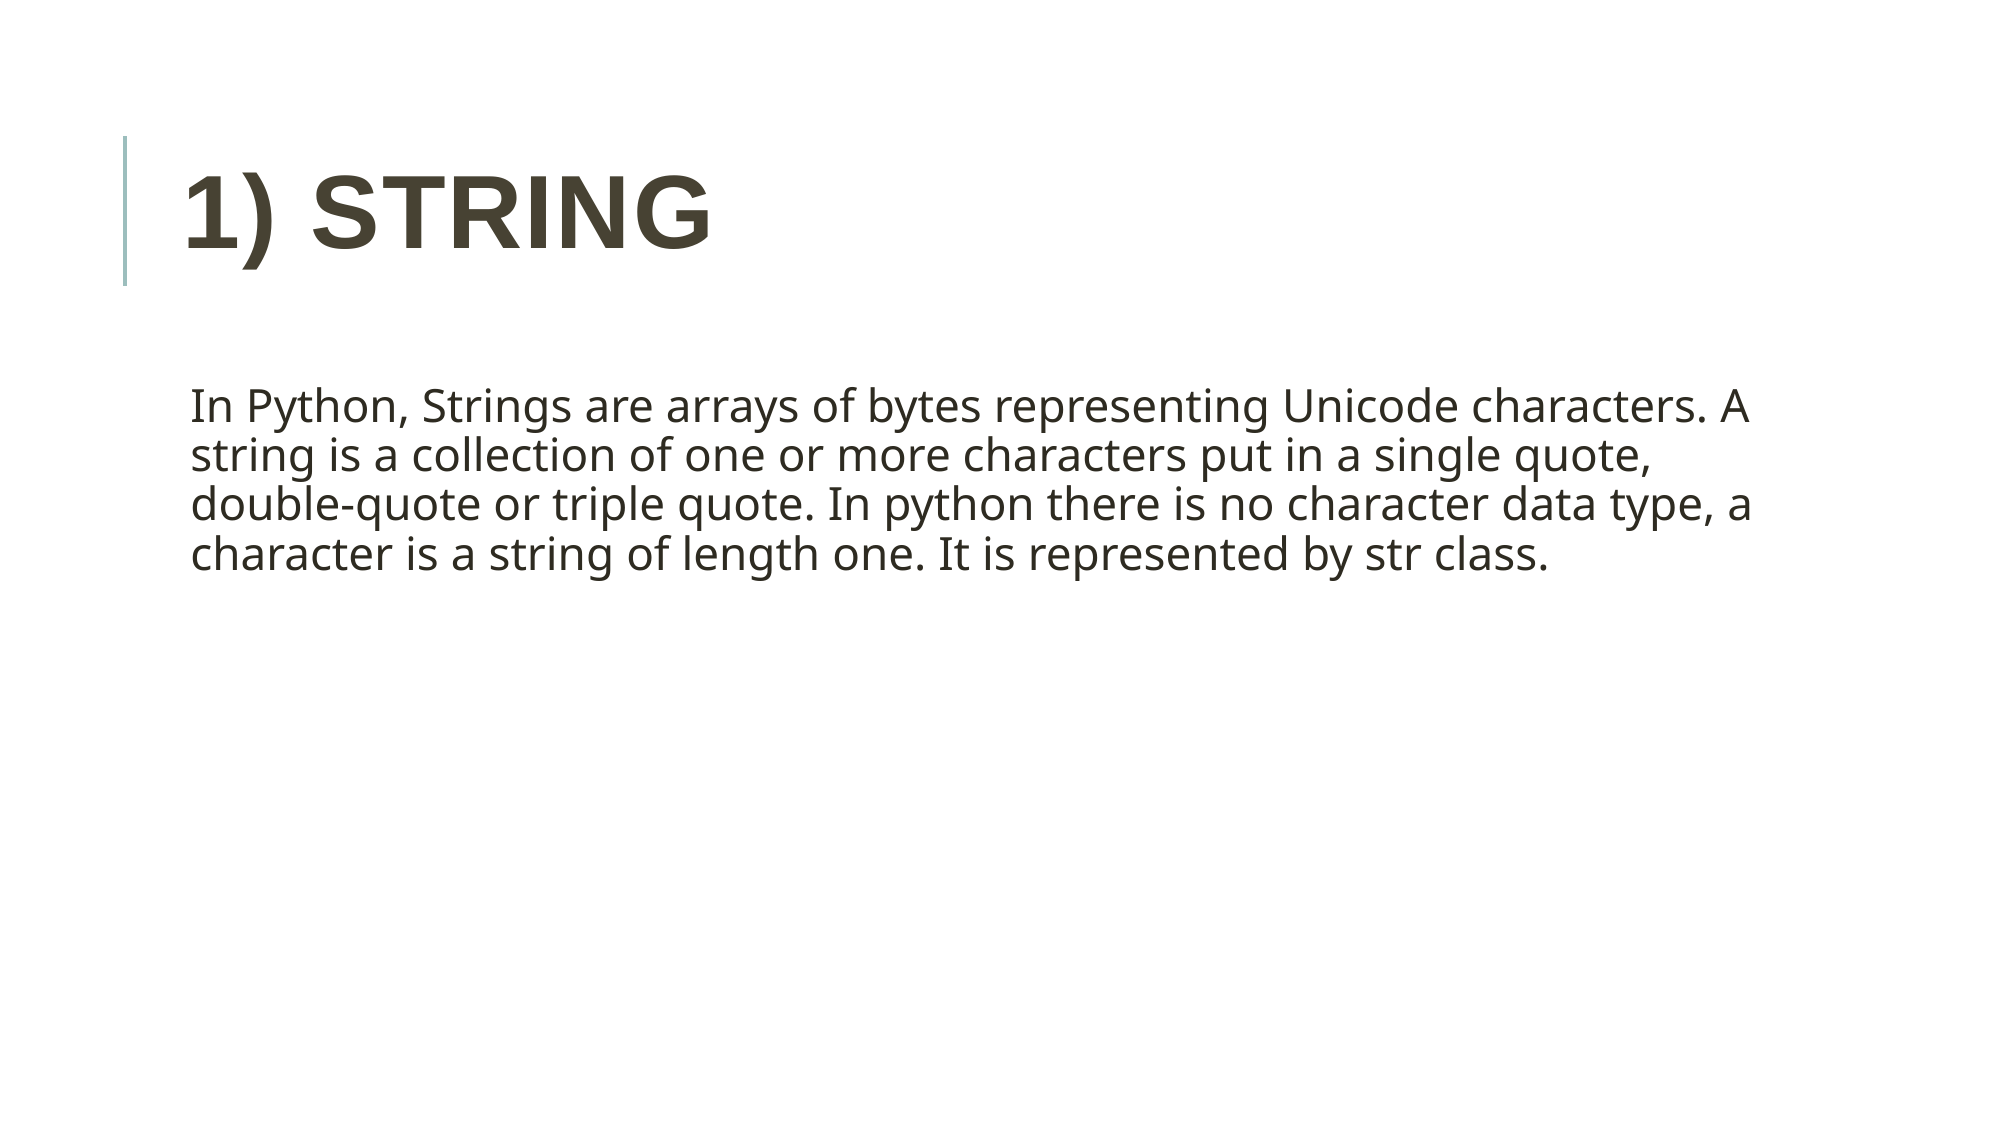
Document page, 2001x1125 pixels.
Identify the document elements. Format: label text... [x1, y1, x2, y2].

title 1) String [168, 96, 1763, 342]
list In Python, Strings are arrays of bytes representing Unicode characters. A string is a collection of one or more characters put in a single quote, double-quote or triple quote. In python there is no character data type, a character is a string of length one. It is represented by str class. [168, 375, 1763, 1035]
